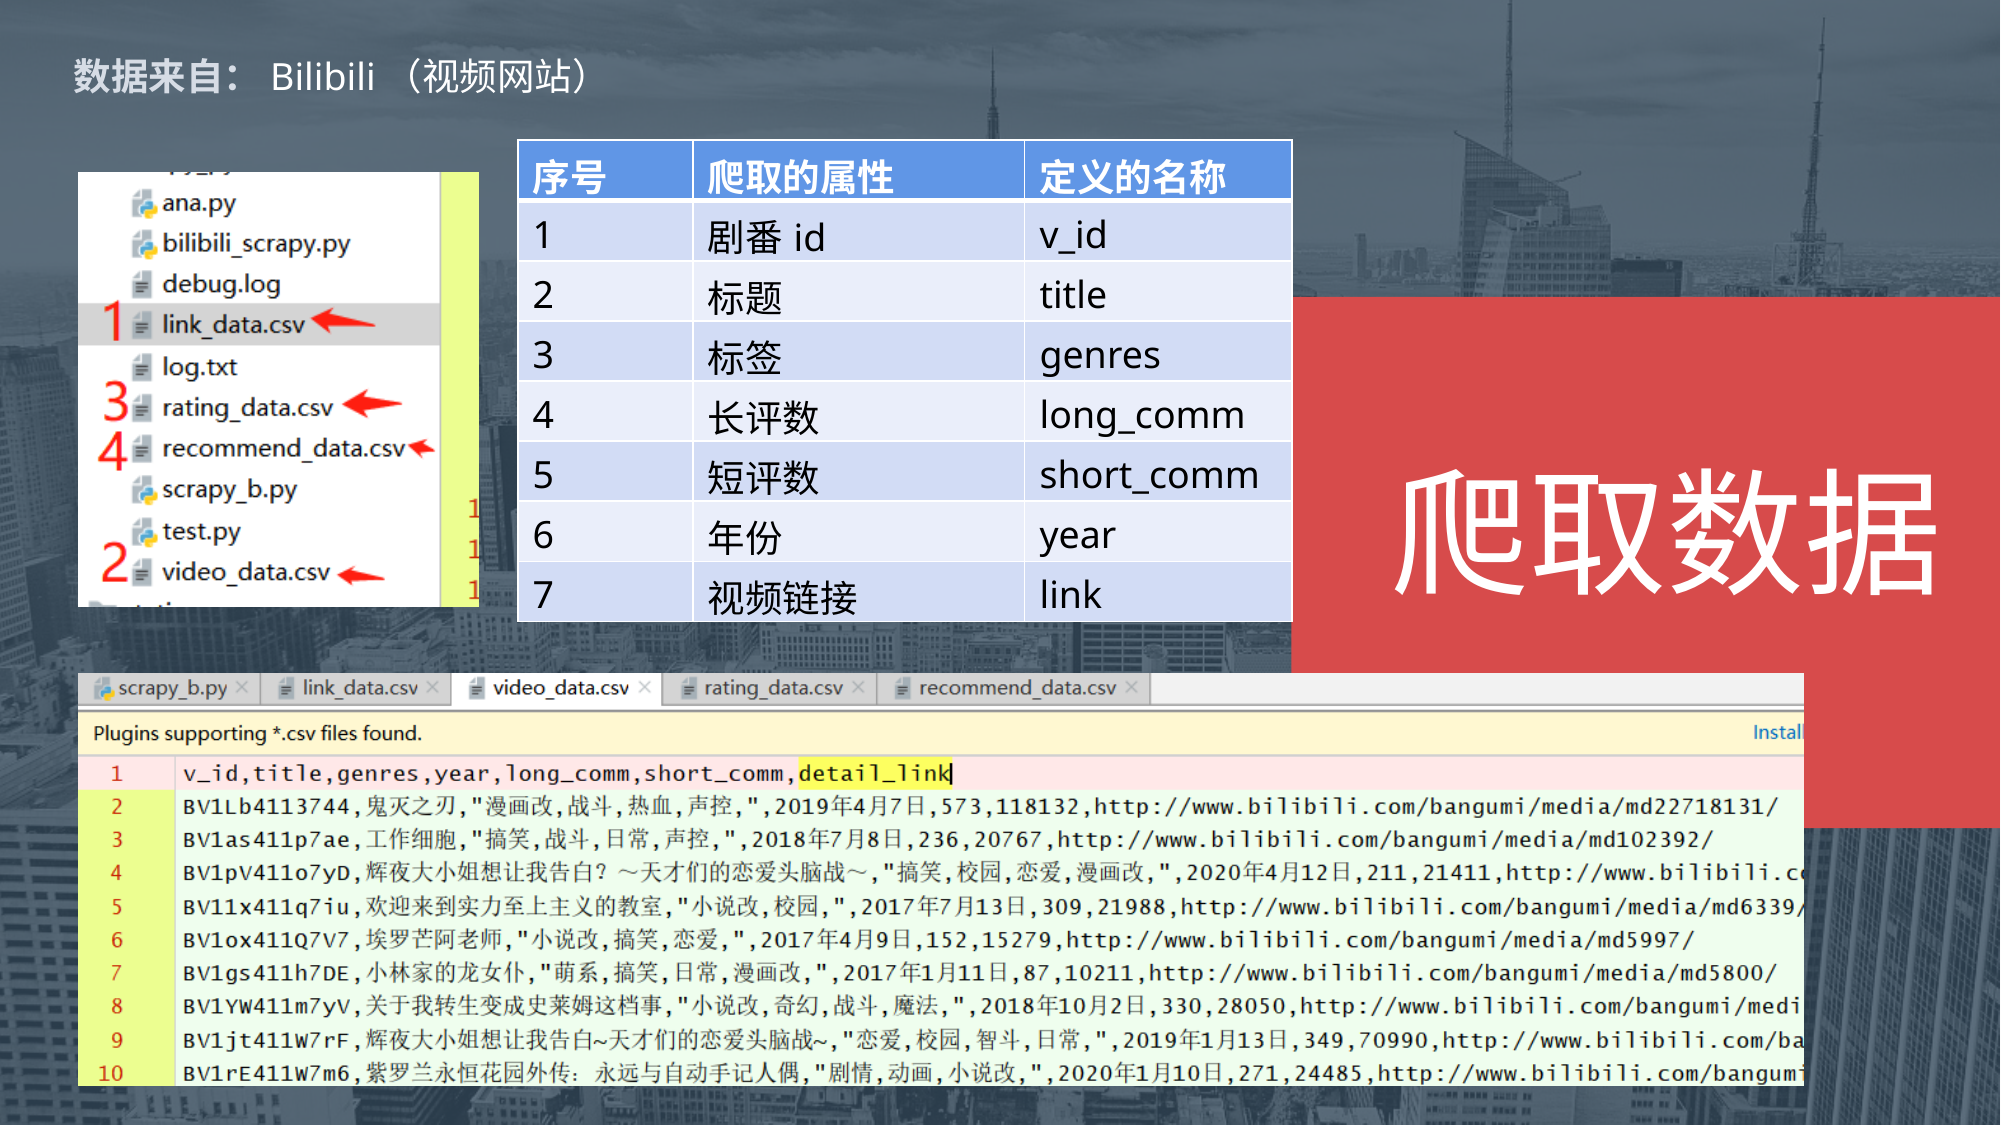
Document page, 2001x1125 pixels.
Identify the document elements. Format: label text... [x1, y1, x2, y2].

table_cell 7 [519, 562, 692, 621]
text_box 爬取数据 [1376, 439, 1957, 620]
table_cell long_comm [1025, 382, 1291, 440]
table_cell 5 [519, 442, 692, 500]
table_cell 3 [519, 322, 692, 380]
table_cell 年份 [694, 502, 1024, 561]
table_cell 1 [519, 203, 692, 260]
table_cell link [1025, 562, 1291, 621]
table_header 爬取的属性 [694, 141, 1024, 198]
picture [78, 172, 479, 607]
table_header 定义的名称 [1025, 141, 1291, 198]
picture [78, 673, 1804, 1087]
table_cell short_comm [1025, 442, 1291, 500]
table_cell 2 [519, 262, 692, 320]
table_cell genres [1025, 322, 1291, 380]
table_header 序号 [519, 141, 692, 198]
table_cell 剧番id [694, 203, 1024, 260]
table_cell 标题 [694, 262, 1024, 320]
text_box 数据来自：Bilibili（视频网站） [58, 23, 1246, 106]
table_cell year [1025, 502, 1291, 561]
table_cell 视频链接 [694, 562, 1024, 621]
table_cell title [1025, 262, 1291, 320]
table_cell 长评数 [694, 382, 1024, 440]
table_cell 短评数 [694, 442, 1024, 500]
table_cell v_id [1025, 203, 1291, 260]
table_cell 标签 [694, 322, 1024, 380]
table_cell 6 [519, 502, 692, 561]
table_cell 4 [519, 382, 692, 440]
